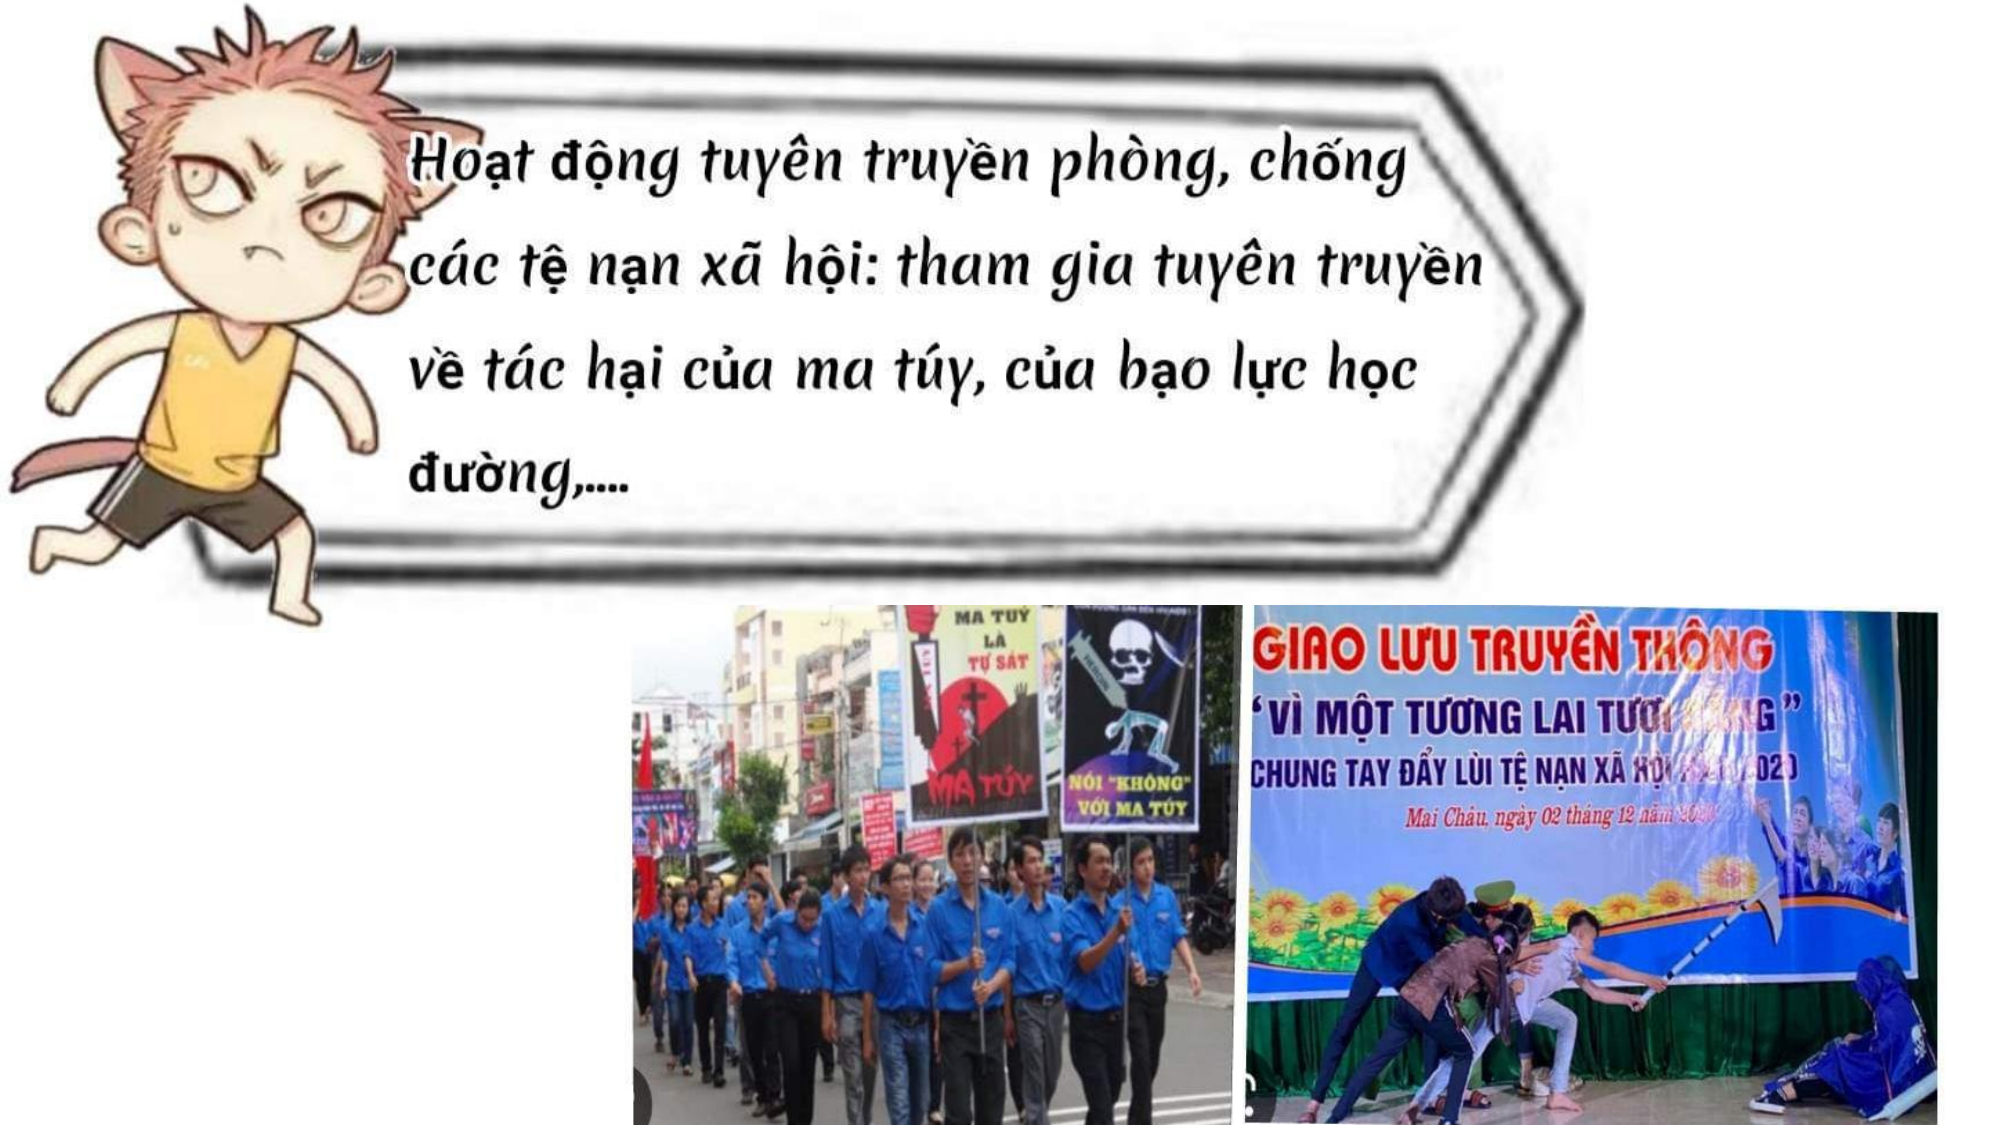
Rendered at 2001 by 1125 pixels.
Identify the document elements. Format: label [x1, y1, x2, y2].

list [0, 0, 1598, 633]
picture [615, 605, 1949, 1125]
